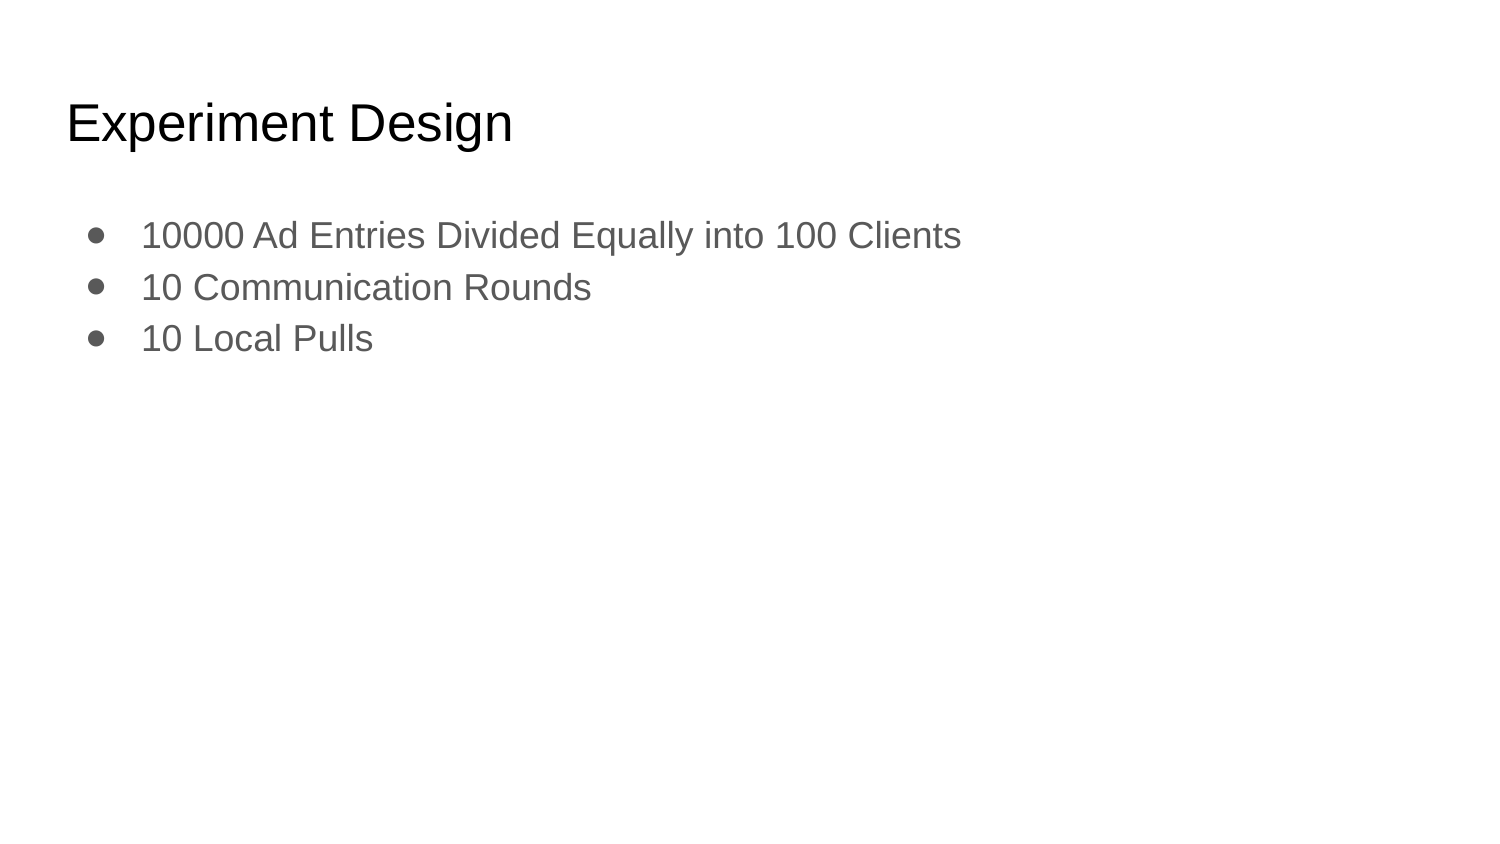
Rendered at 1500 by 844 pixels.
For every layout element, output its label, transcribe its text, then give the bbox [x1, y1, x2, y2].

title Experiment Design [51, 72, 1449, 167]
list 10000 Ad Entries Divided Equally into 100 Clients 10 Communication Rounds 10 Local Pulls [51, 189, 1449, 750]
